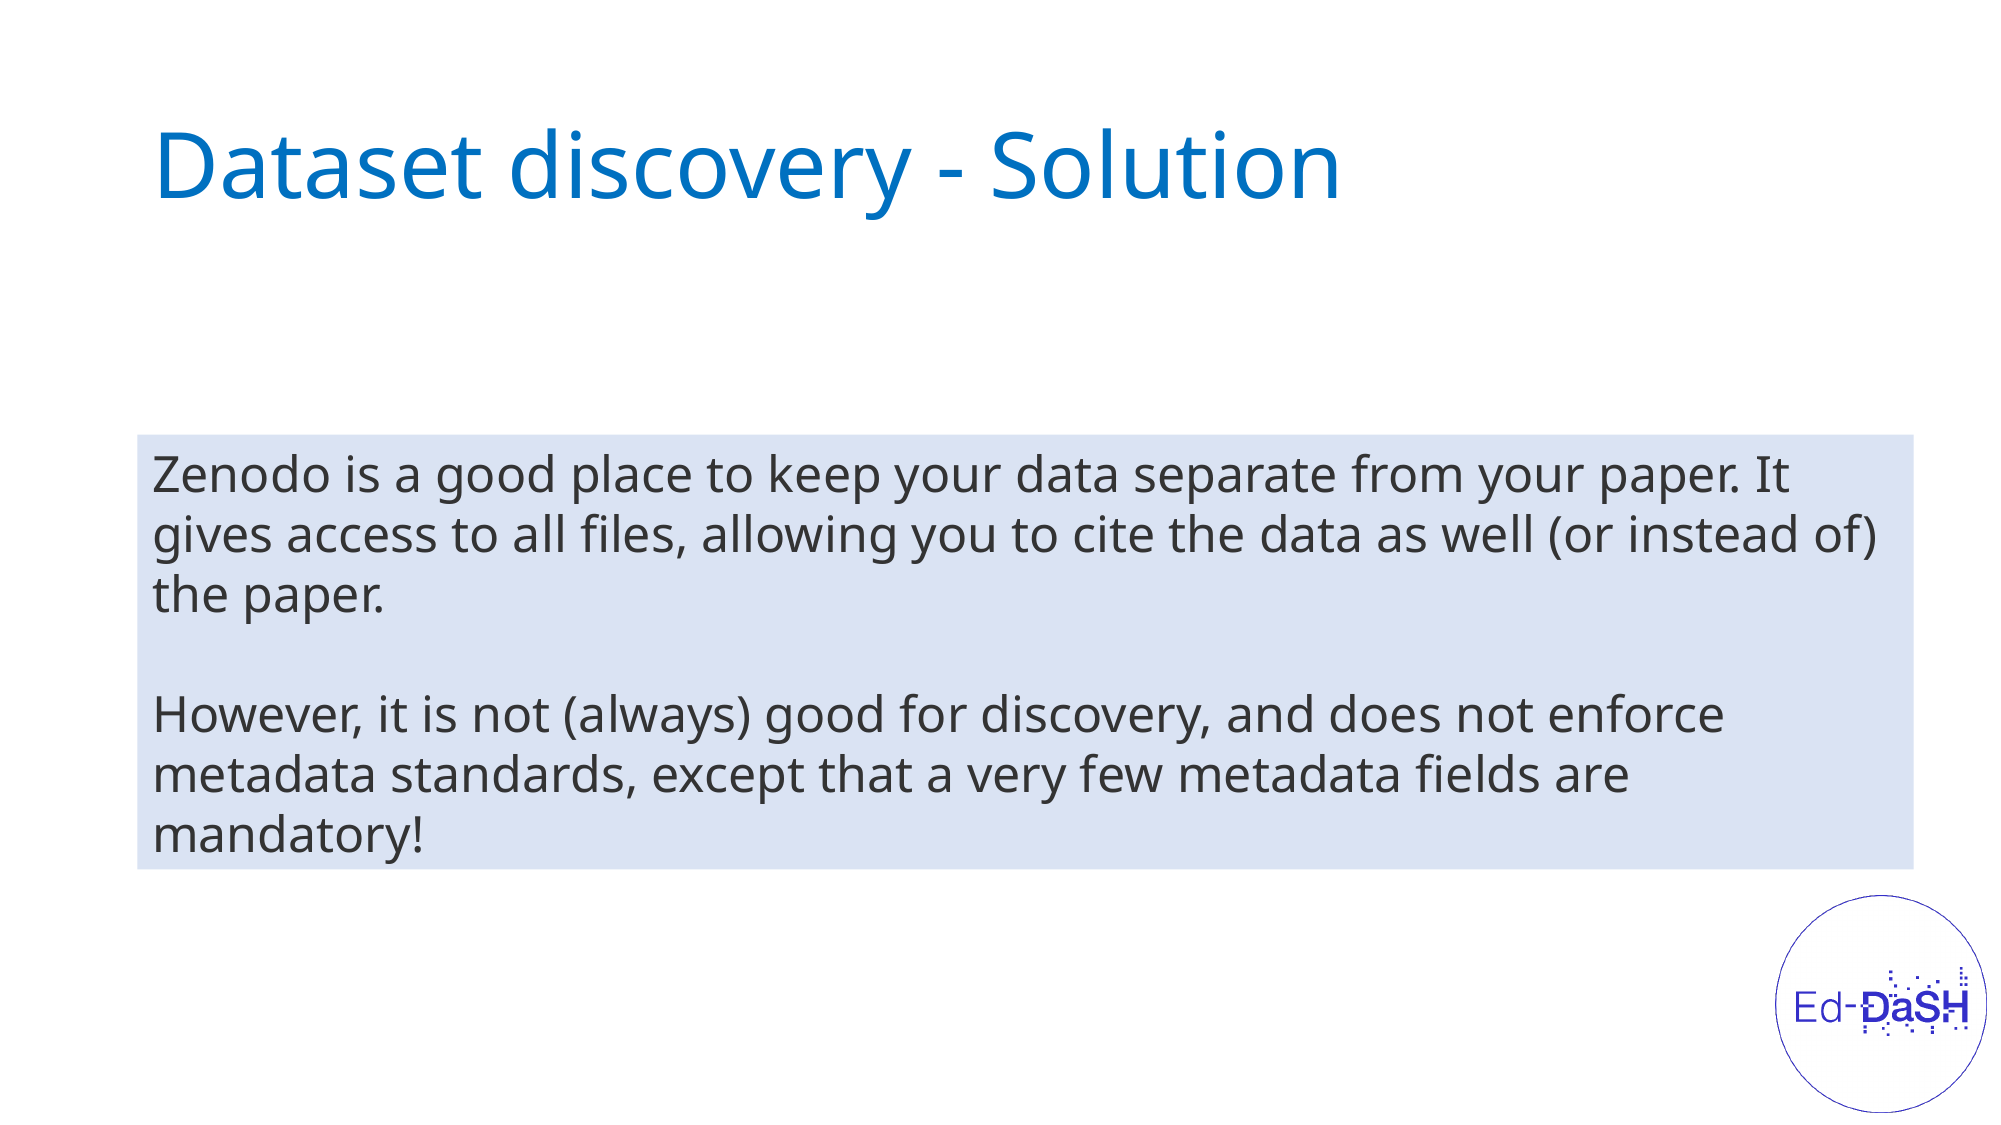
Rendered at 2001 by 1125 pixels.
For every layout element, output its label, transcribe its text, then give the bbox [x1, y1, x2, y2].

picture [1775, 895, 1987, 1113]
title Dataset discovery - Solution [137, 59, 1863, 278]
text_box Zenodo is a good place to keep your data separate from your paper. It gives access to all files, allowing you to cite the data as well (or instead of) the paper. However, it is not (always) good for discovery, and does not enforce metadata standards, except that a very few metadata fields are mandatory! [137, 434, 1914, 870]
